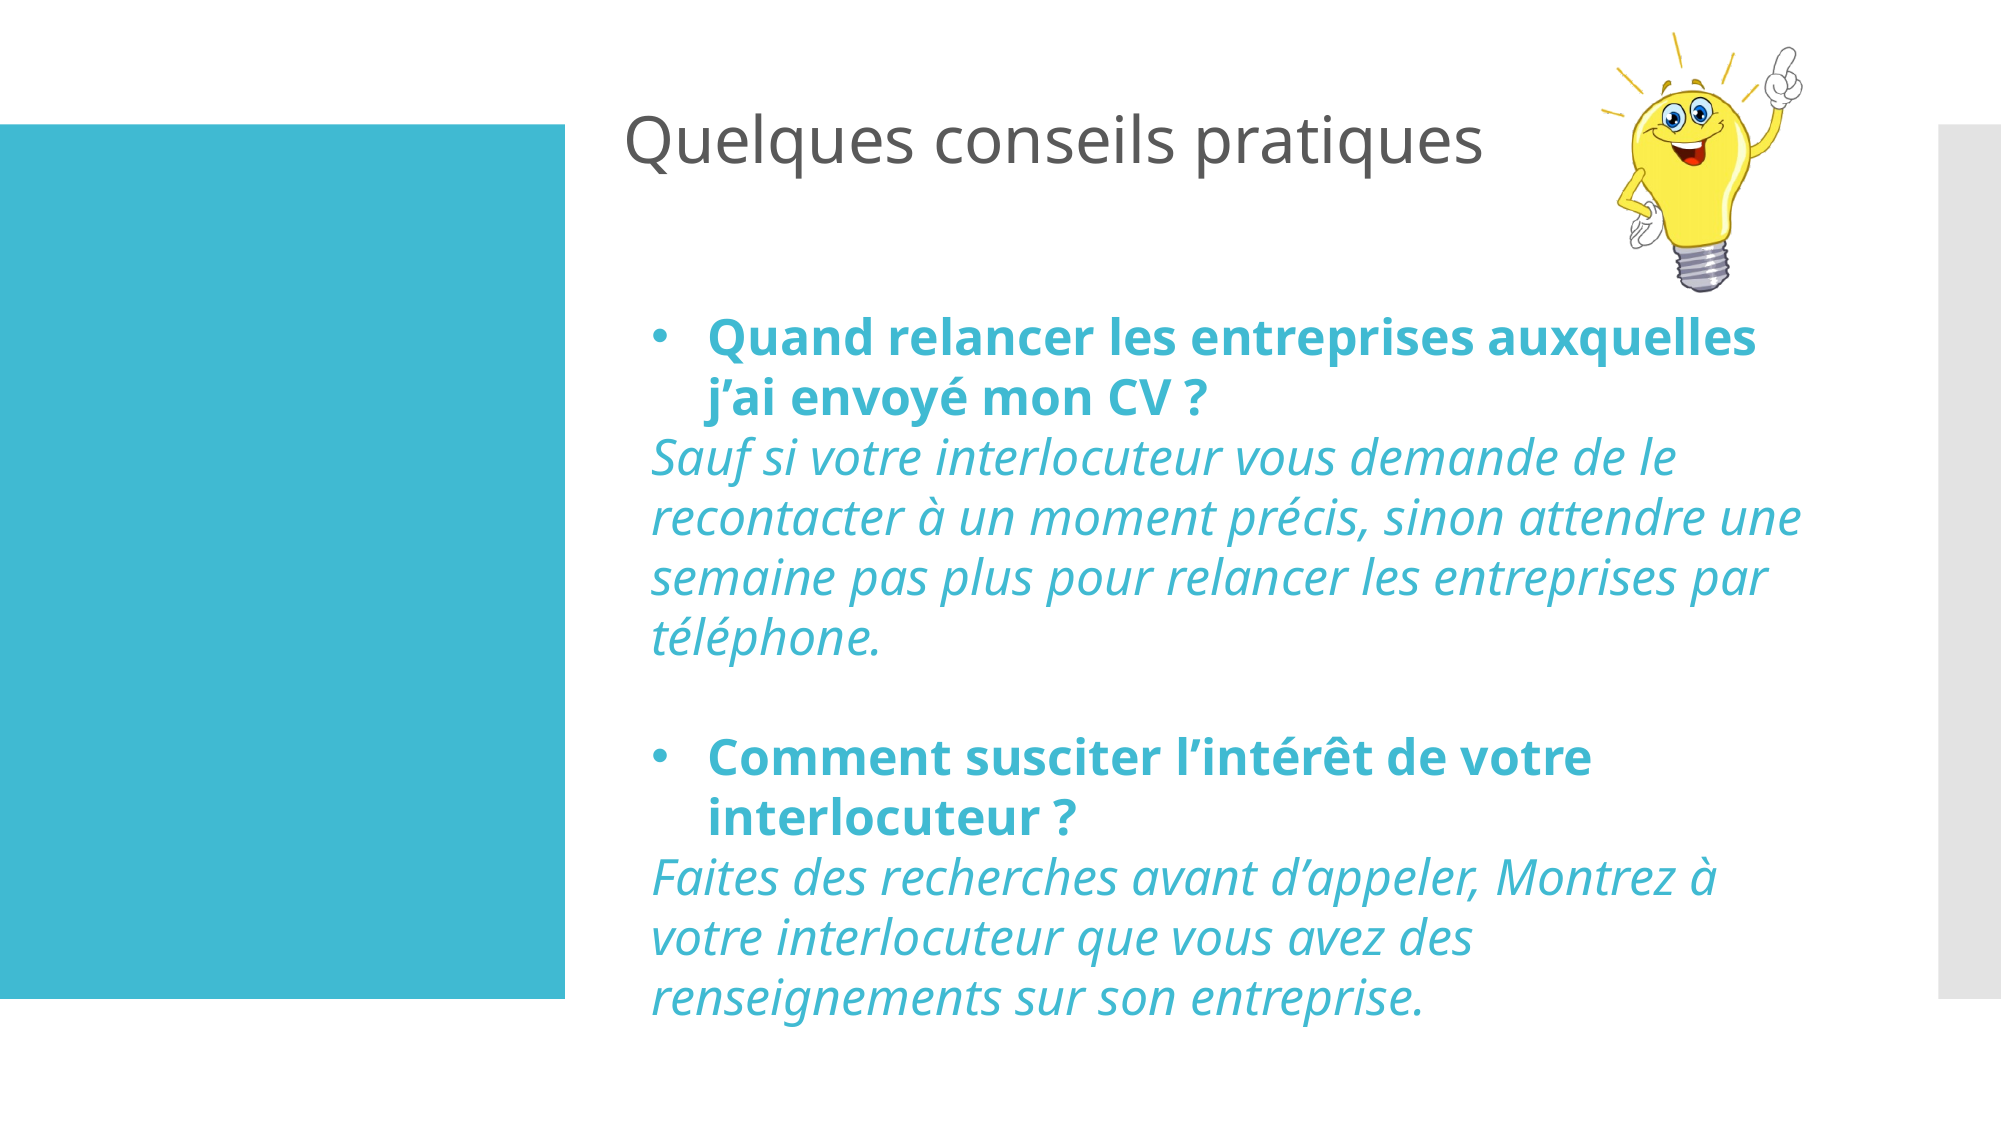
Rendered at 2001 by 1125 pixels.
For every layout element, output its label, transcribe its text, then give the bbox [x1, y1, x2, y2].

text_box Quand relancer les entreprises auxquelles j’ai envoyé mon CV ? Sauf si votre interlocuteur vous demande de le recontacter à un moment précis, sinon attendre une semaine pas plus pour relancer les entreprises par téléphone. Comment susciter l’intérêt de votre interlocuteur ? Faites des recherches avant d’appeler, Montrez à votre interlocuteur que vous avez des renseignements sur son entreprise. [636, 298, 1827, 1123]
picture [1592, 26, 1810, 299]
list Quelques conseils pratiques [608, 91, 1510, 194]
